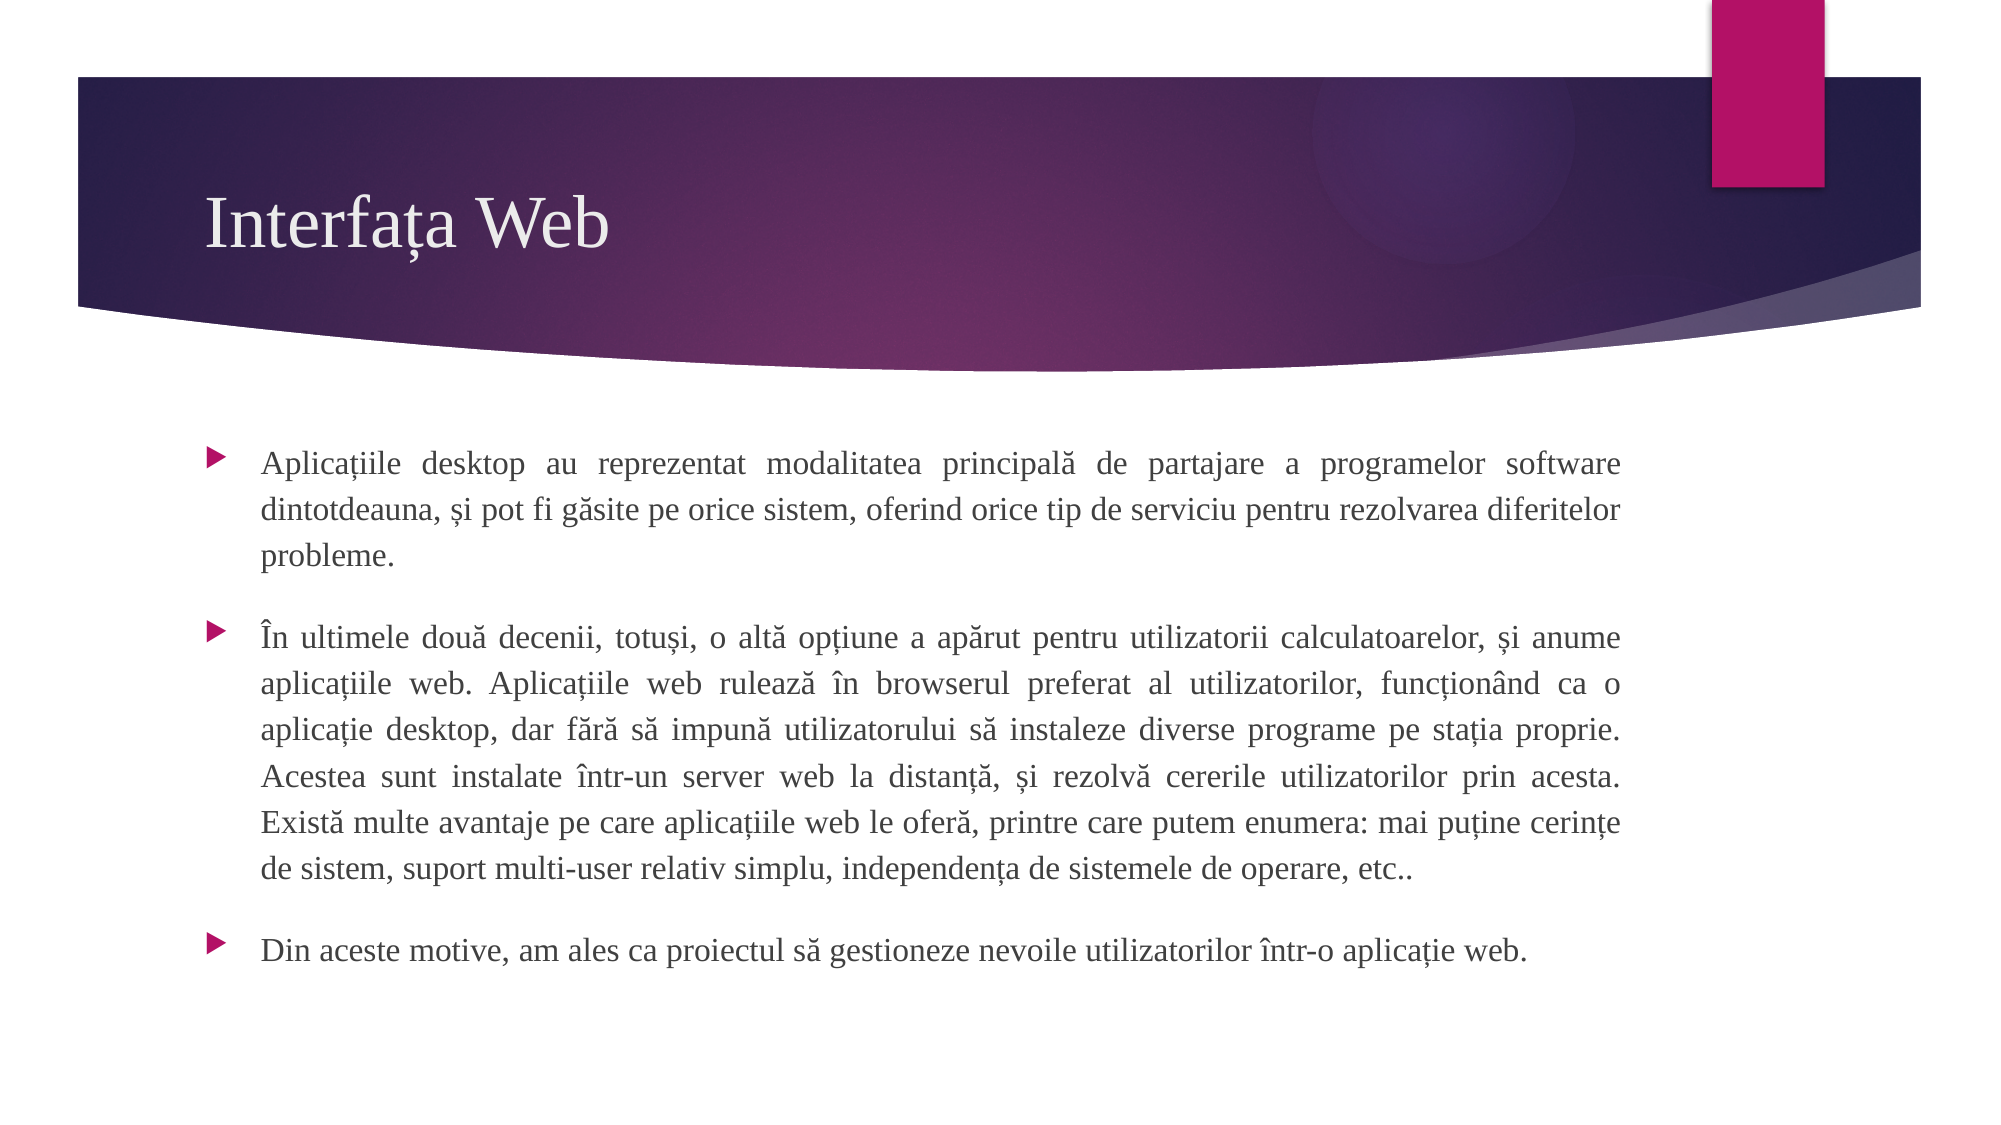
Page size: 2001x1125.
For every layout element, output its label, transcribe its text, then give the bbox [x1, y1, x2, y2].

list Aplicațiile desktop au reprezentat modalitatea principală de partajare a programelor software dintotdeauna, și pot fi găsite pe orice sistem, oferind orice tip de serviciu pentru rezolvarea diferitelor probleme. În ultimele două decenii, totuși, o altă opțiune a apărut pentru utilizatorii calculatoarelor, și anume aplicațiile web. Aplicațiile web rulează în browserul preferat al utilizatorilor, funcționând ca o aplicație desktop, dar fără să impună utilizatorului să instaleze diverse programe pe stația proprie. Acestea sunt instalate într-un server web la distanță, și rezolvă cererile utilizatorilor prin acesta. Există multe avantaje pe care aplicațiile web le oferă, printre care putem enumera: mai puține cerințe de sistem, suport multi-user relativ simplu, independența de sistemele de operare, etc.. Din aceste motive, am ales ca proiectul să gestioneze nevoile utilizatorilor într-o aplicație web. [189, 427, 1638, 988]
title Interfața Web [189, 159, 1627, 276]
